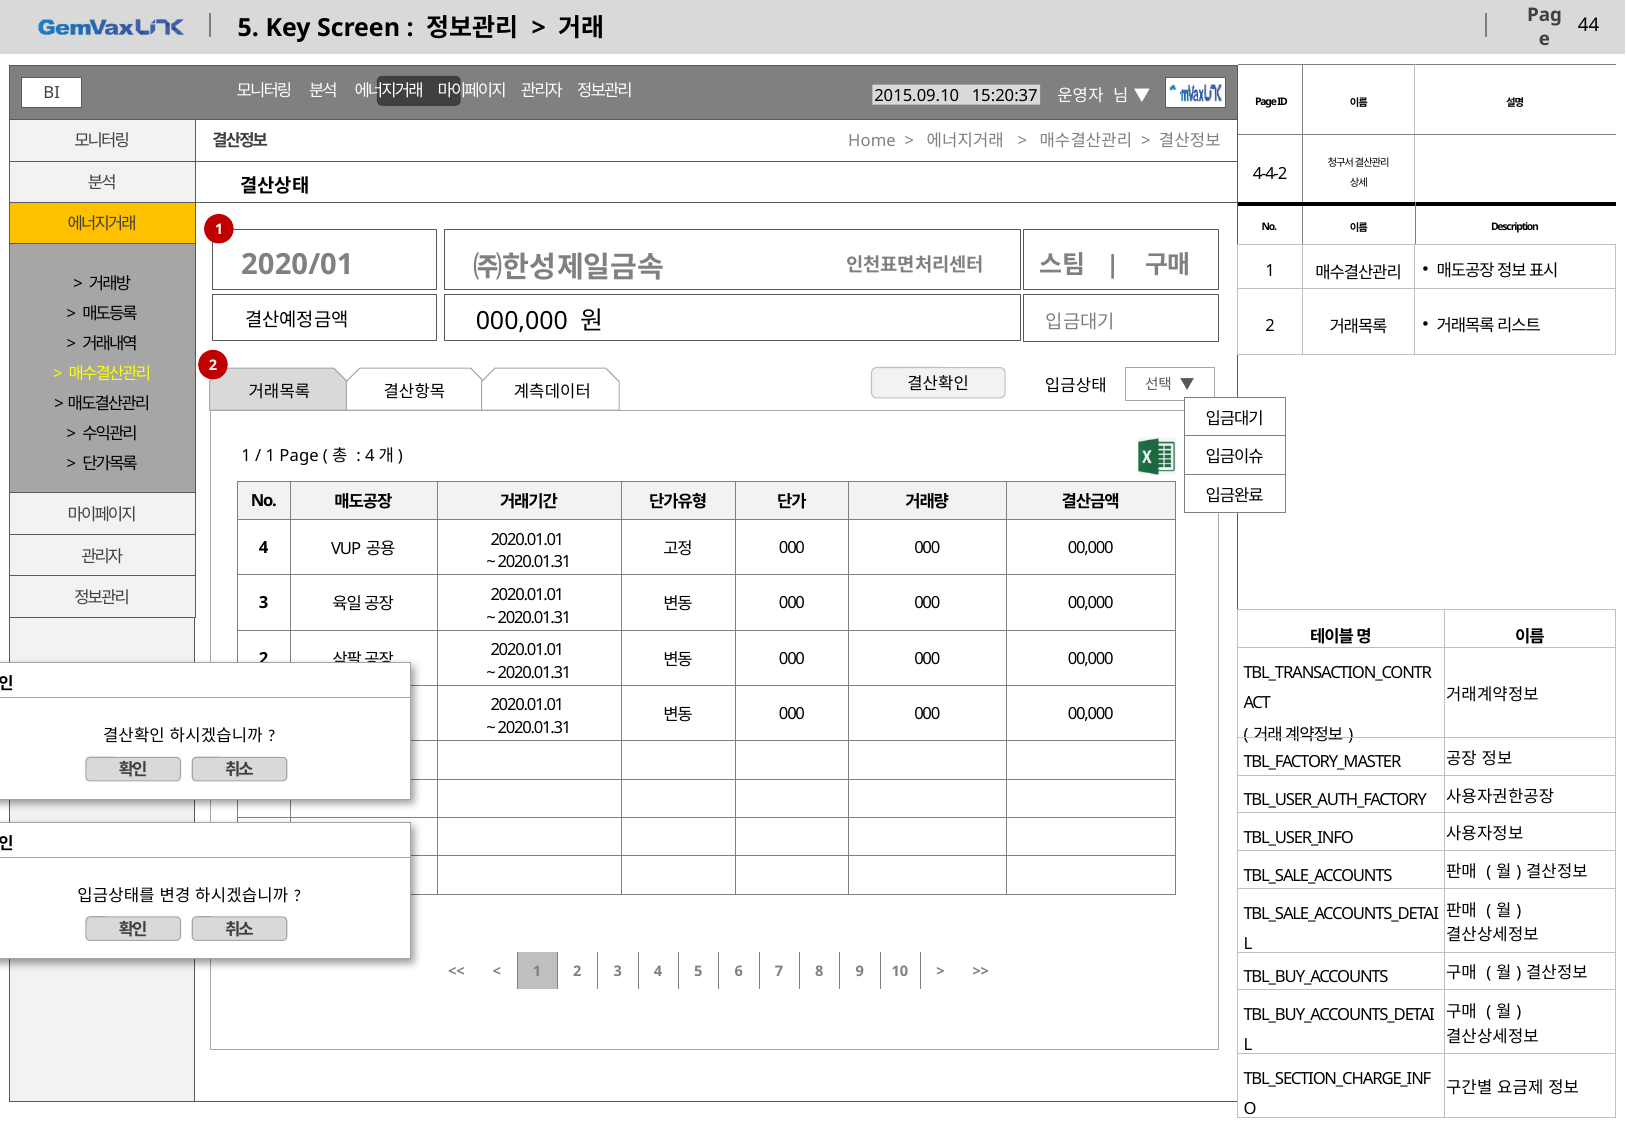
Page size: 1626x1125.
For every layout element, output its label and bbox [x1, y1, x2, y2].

table_cell [1238, 776, 1444, 812]
table_cell [1445, 1054, 1615, 1117]
table_header [0, 663, 410, 697]
table_cell [1445, 738, 1615, 775]
table_header [1185, 398, 1285, 435]
table_cell [1445, 648, 1615, 737]
table_cell [1445, 889, 1615, 952]
table_cell [0, 858, 410, 958]
title [222, 3, 1049, 51]
table_header [0, 823, 410, 857]
table_cell [1238, 851, 1444, 888]
table_cell [1238, 813, 1444, 850]
table_cell [1238, 289, 1302, 354]
table_header [1445, 610, 1615, 647]
table_cell [1445, 990, 1615, 1053]
table_cell [1416, 206, 1616, 244]
table_cell [1415, 245, 1615, 288]
table_cell [1238, 206, 1302, 244]
picture [1137, 437, 1176, 475]
text_box [85, 916, 181, 941]
picture [25, 12, 197, 41]
table_header [1238, 610, 1444, 647]
table_cell [1303, 289, 1414, 354]
table_cell [1445, 953, 1615, 989]
table_header [1303, 65, 1414, 134]
table_cell [1445, 851, 1615, 888]
table_cell [1415, 289, 1615, 354]
text_box [9, 65, 1238, 1102]
text_box [192, 916, 287, 941]
table_cell [1415, 135, 1616, 202]
table_cell [1303, 206, 1415, 244]
table_cell [1238, 738, 1444, 775]
table_cell [0, 698, 410, 799]
table_cell [1238, 648, 1444, 737]
table_header [1238, 65, 1302, 134]
table_cell [1445, 776, 1615, 812]
table_cell [1238, 889, 1444, 952]
table_cell [1238, 135, 1302, 202]
text_box [85, 757, 181, 781]
table_cell [1303, 245, 1414, 288]
text_box [192, 757, 287, 781]
table_cell [1185, 436, 1285, 474]
table_header [1415, 65, 1616, 134]
table_cell [1238, 1054, 1444, 1117]
table_cell [1445, 813, 1615, 850]
table_cell [1238, 245, 1302, 288]
table_cell [1185, 475, 1285, 512]
table_cell [1238, 953, 1444, 989]
table_cell [1238, 990, 1444, 1053]
table_cell [1303, 135, 1414, 202]
